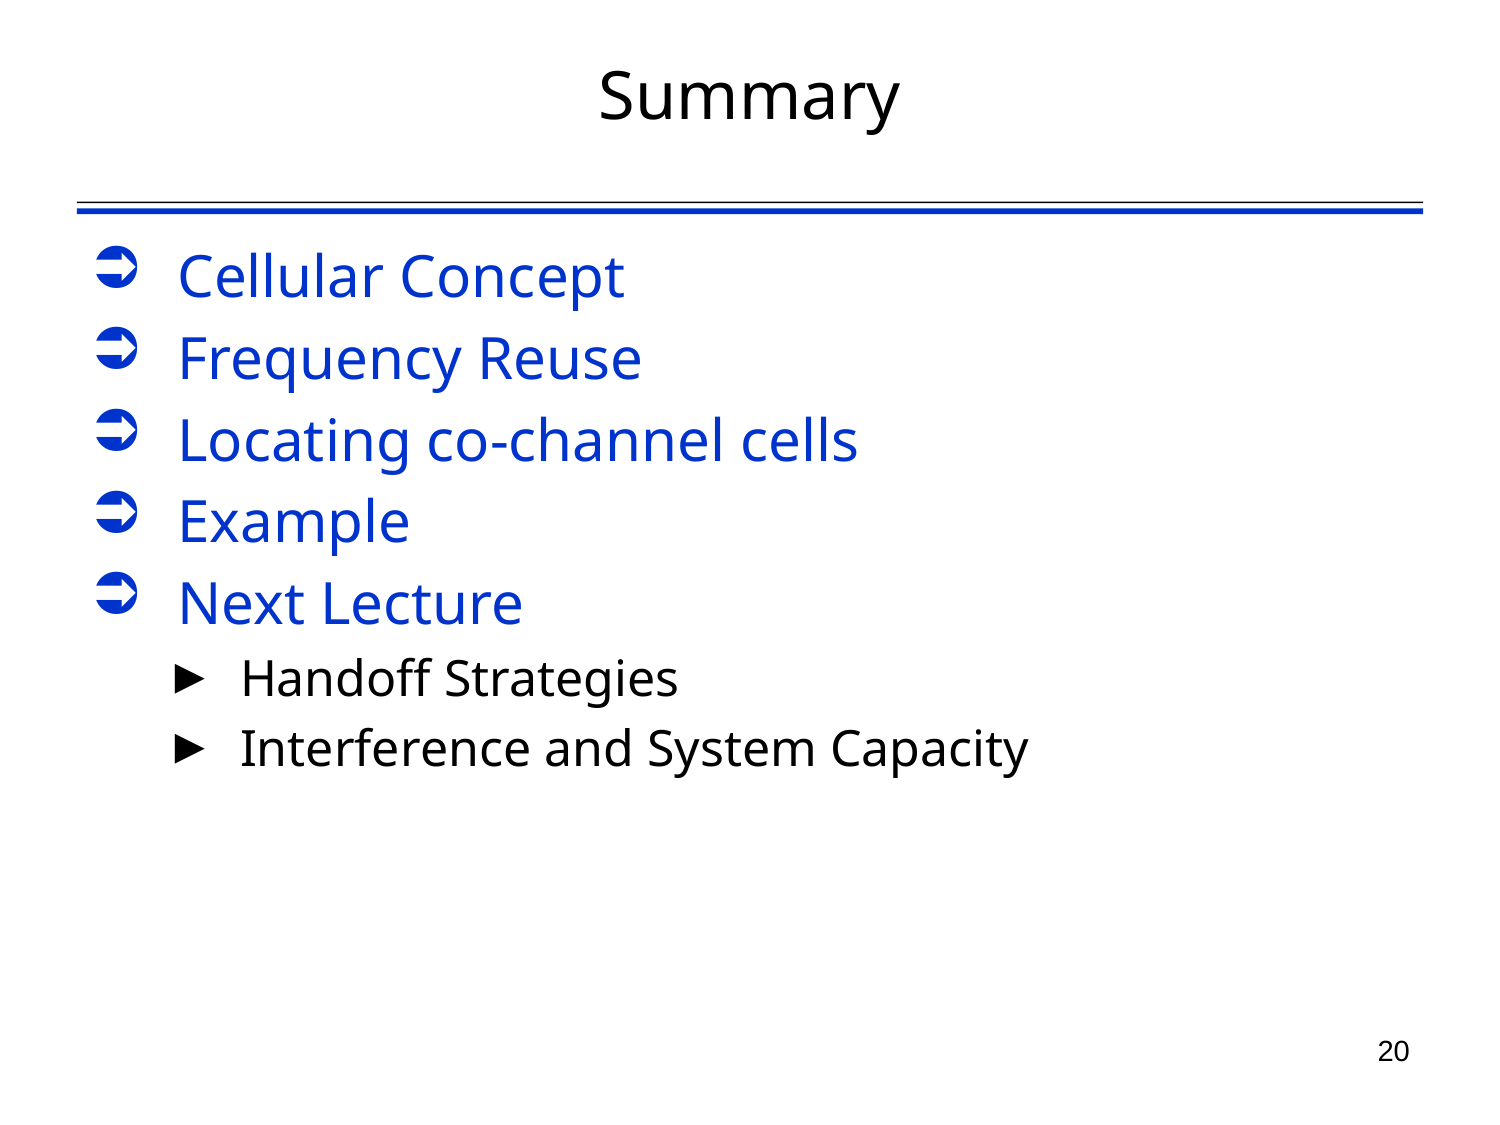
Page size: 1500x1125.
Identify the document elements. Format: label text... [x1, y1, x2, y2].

list Cellular Concept Frequency Reuse Locating co-channel cells Example Next Lecture Handoff Strategies Interference and System Capacity [75, 231, 1425, 1018]
slide_number 20 [1074, 1024, 1425, 1103]
title Summary [75, 45, 1425, 191]
